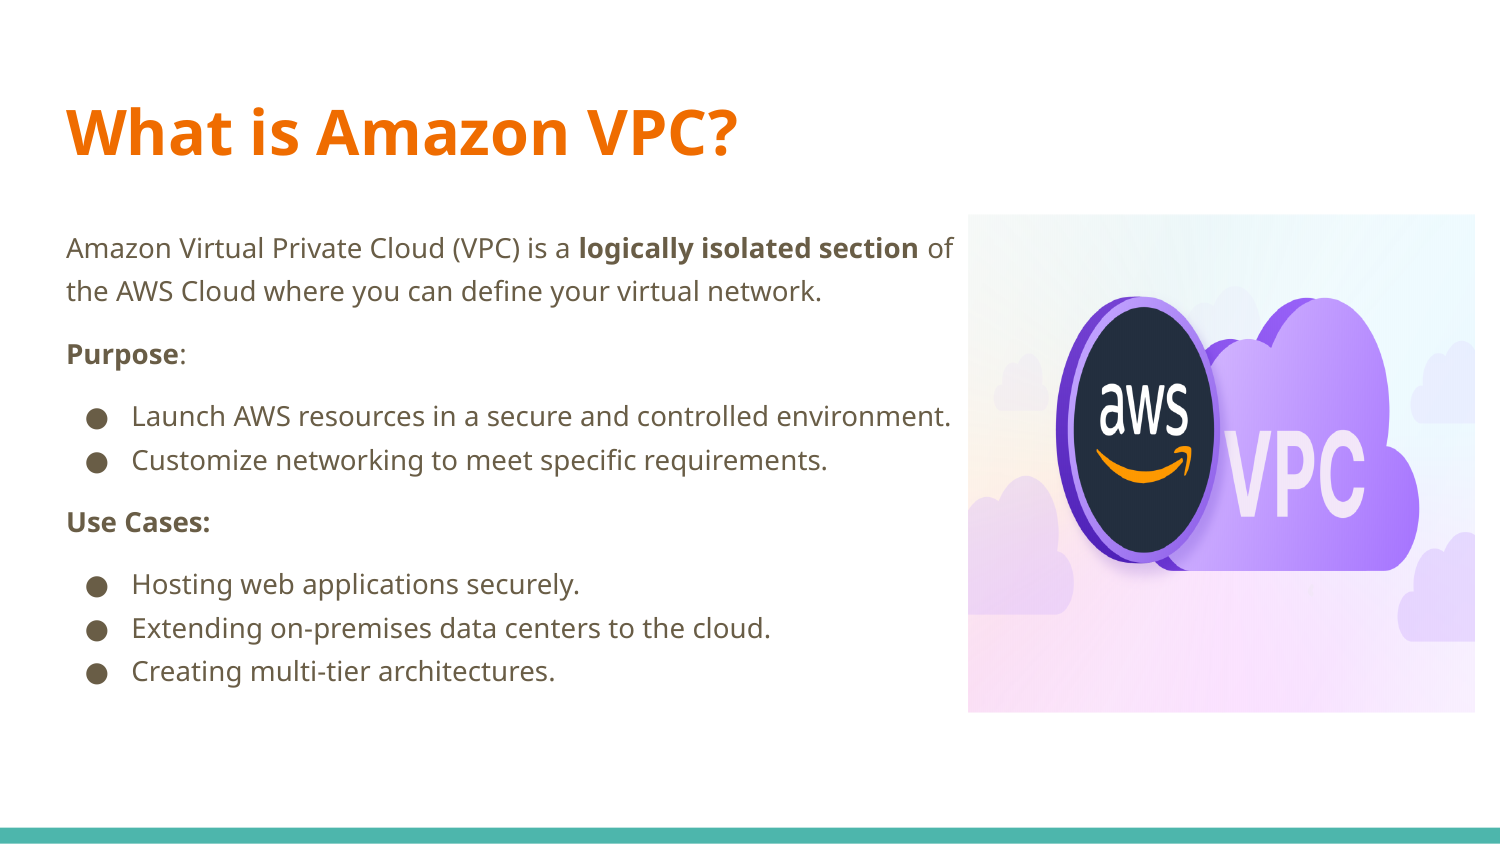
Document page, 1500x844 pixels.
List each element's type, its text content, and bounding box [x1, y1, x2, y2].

list Amazon Virtual Private Cloud (VPC) is a logically isolated section of the AWS Cloud where you can define your virtual network. Purpose: Launch AWS resources in a secure and controlled environment. Customize networking to meet specific requirements. Use Cases: Hosting web applications securely. Extending on-premises data centers to the cloud. Creating multi-tier architectures. [51, 207, 969, 750]
picture [968, 213, 1476, 714]
title What is Amazon VPC? [51, 72, 1449, 189]
